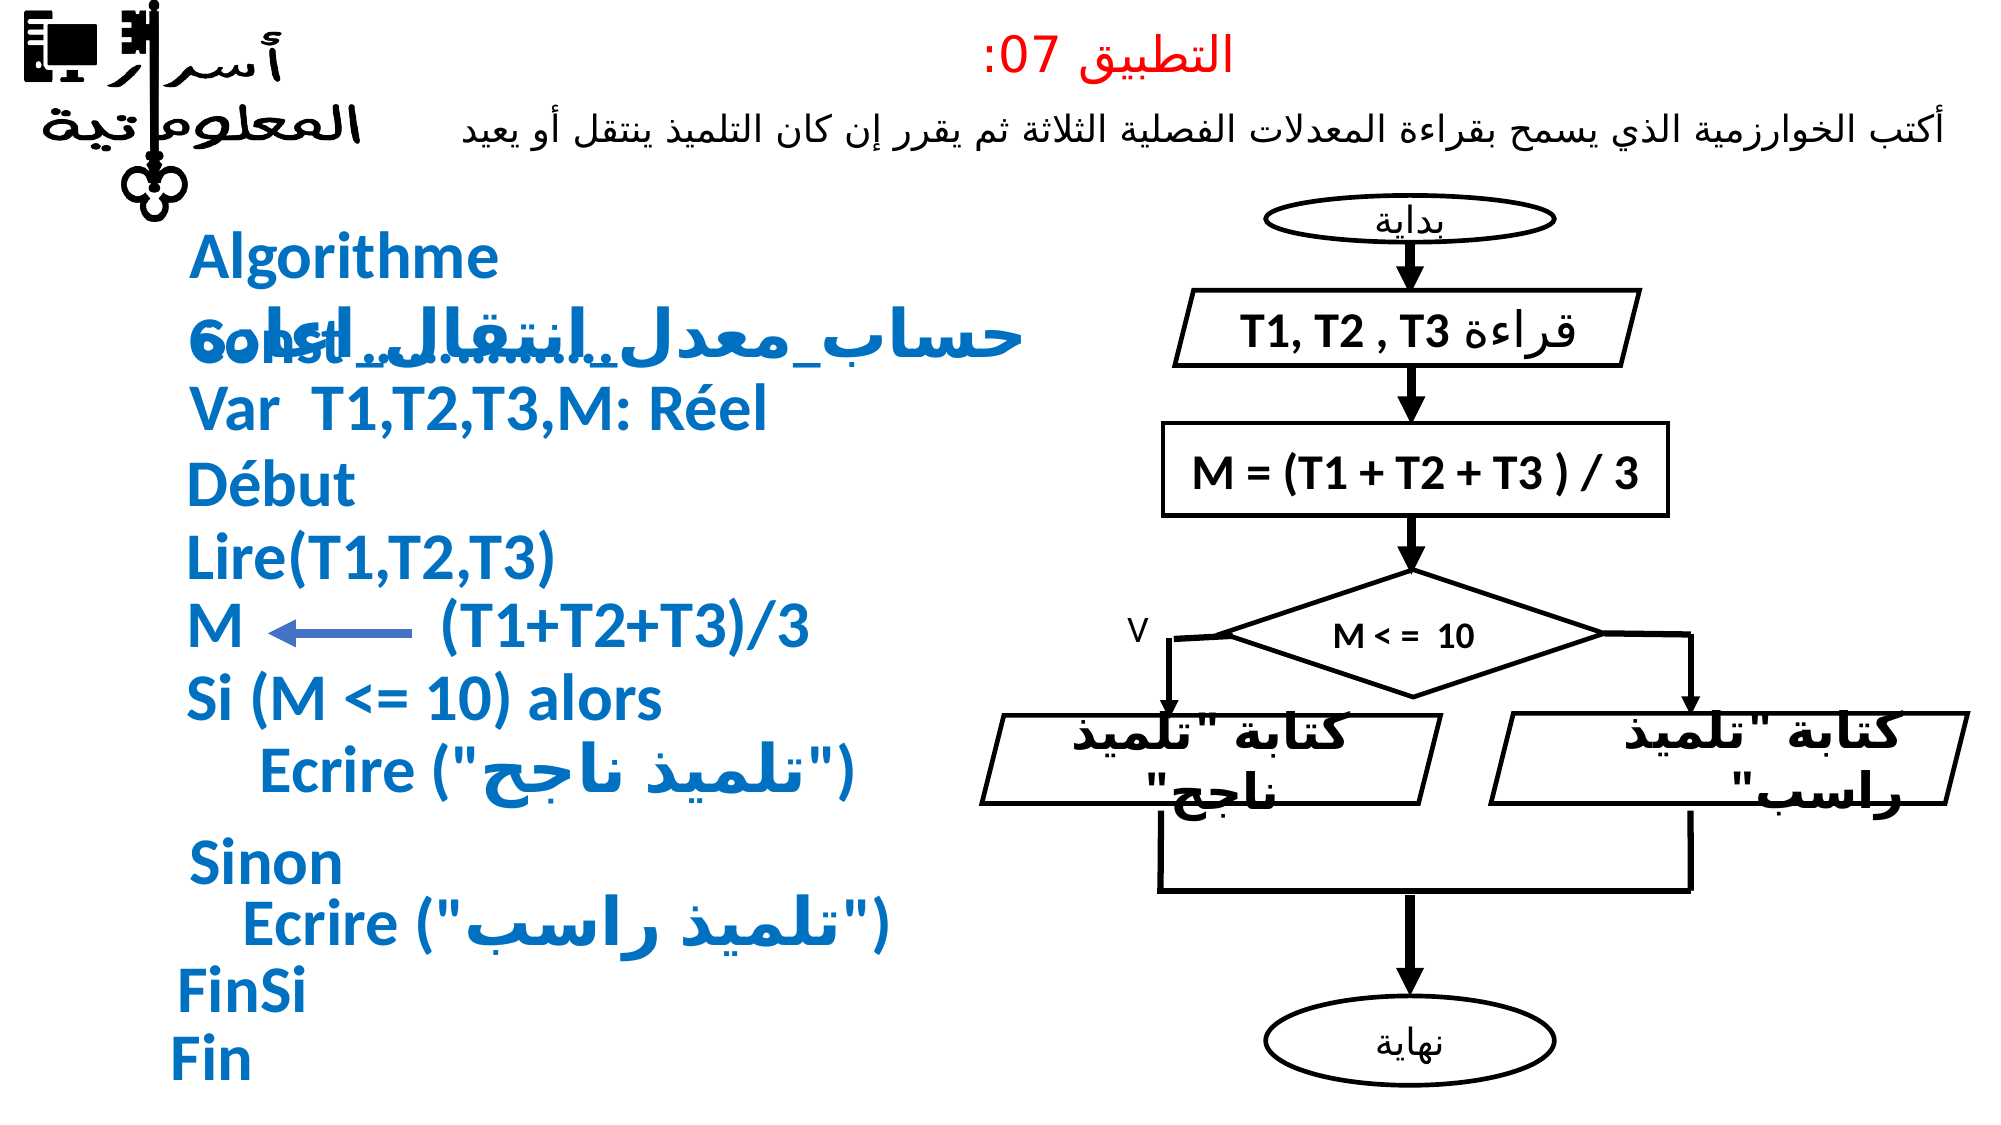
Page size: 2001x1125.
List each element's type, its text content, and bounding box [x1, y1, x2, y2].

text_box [156, 203, 1231, 1090]
text_box التطبيق 07: أكتب الخوارزمية الذي يسمح بقراءة المعدلات الفصلية الثلاثة ثم يقرر إن كان التلميذ ينتقل أو يعيد [228, 15, 1974, 158]
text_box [981, 195, 1968, 1086]
picture [24, 0, 360, 222]
